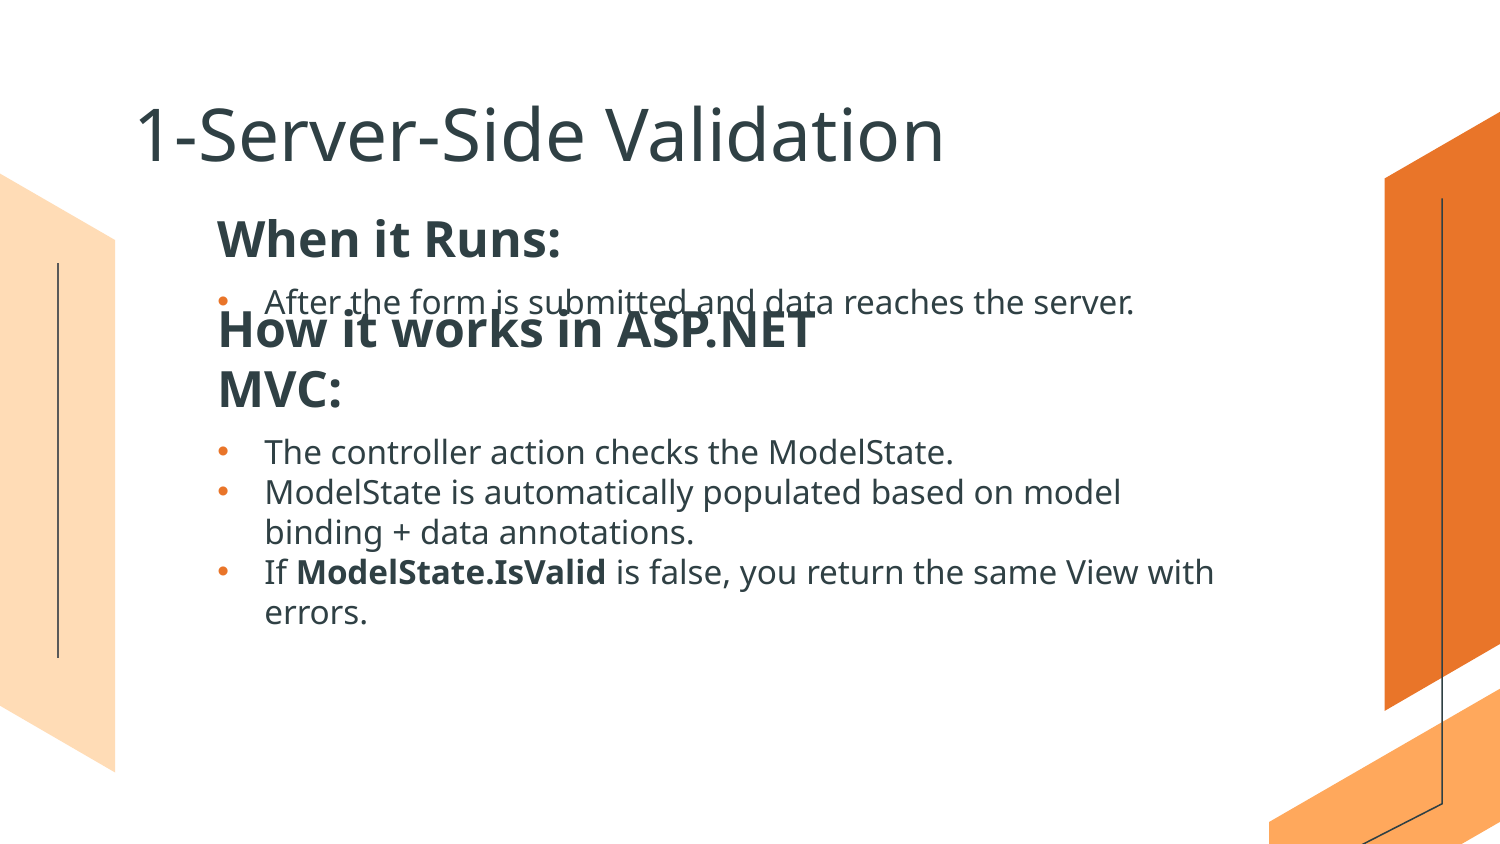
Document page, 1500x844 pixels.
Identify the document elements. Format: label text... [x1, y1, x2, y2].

text_box After the form is submitted and data reaches the server. [202, 273, 1235, 329]
subtitle When it Runs: [202, 181, 731, 273]
text_box The controller action checks the ModelState. ModelState is automatically populated based on model binding + data annotations. If ModelState.IsValid is false, you return the same View with errors. [202, 423, 1235, 639]
title 1-Server-Side Validation [118, 88, 1382, 174]
text_box How it works in ASP.NET MVC: [202, 332, 926, 423]
